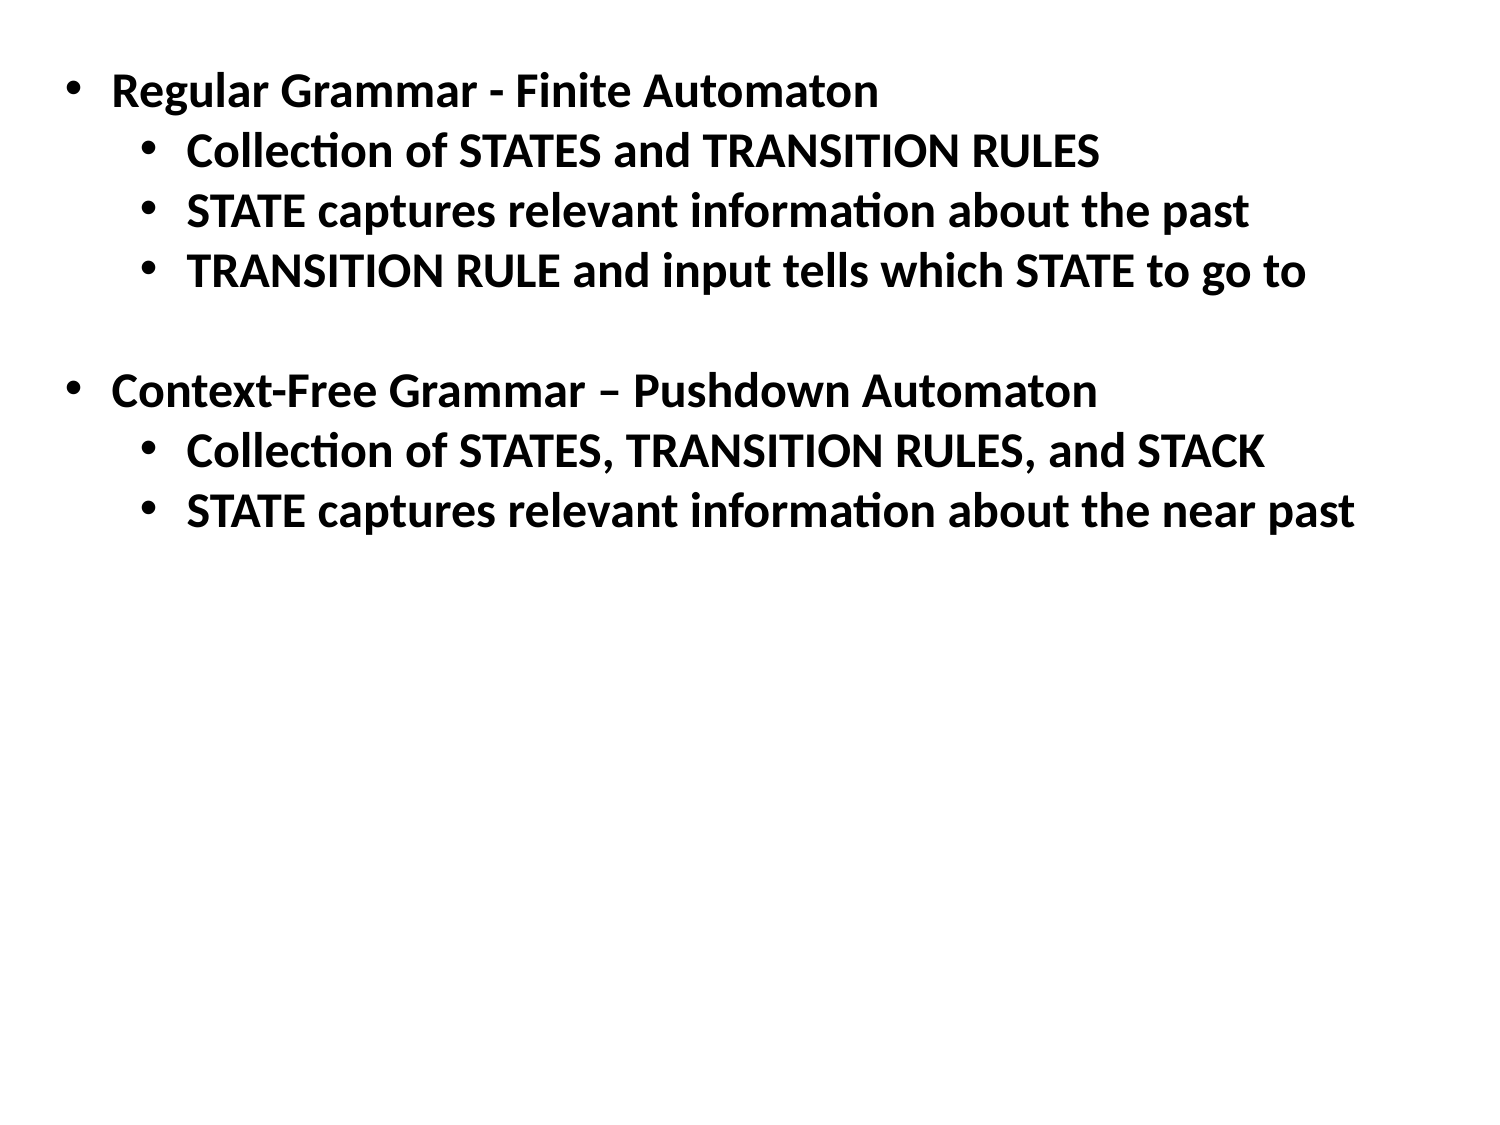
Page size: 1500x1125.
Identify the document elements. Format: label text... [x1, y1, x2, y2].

text_box Regular Grammar - Finite Automaton Collection of STATES and TRANSITION RULES STATE captures relevant information about the past TRANSITION RULE and input tells which STATE to go to Context-Free Grammar – Pushdown Automaton Collection of STATES, TRANSITION RULES, and STACK STATE captures relevant information about the near past [50, 49, 1425, 545]
